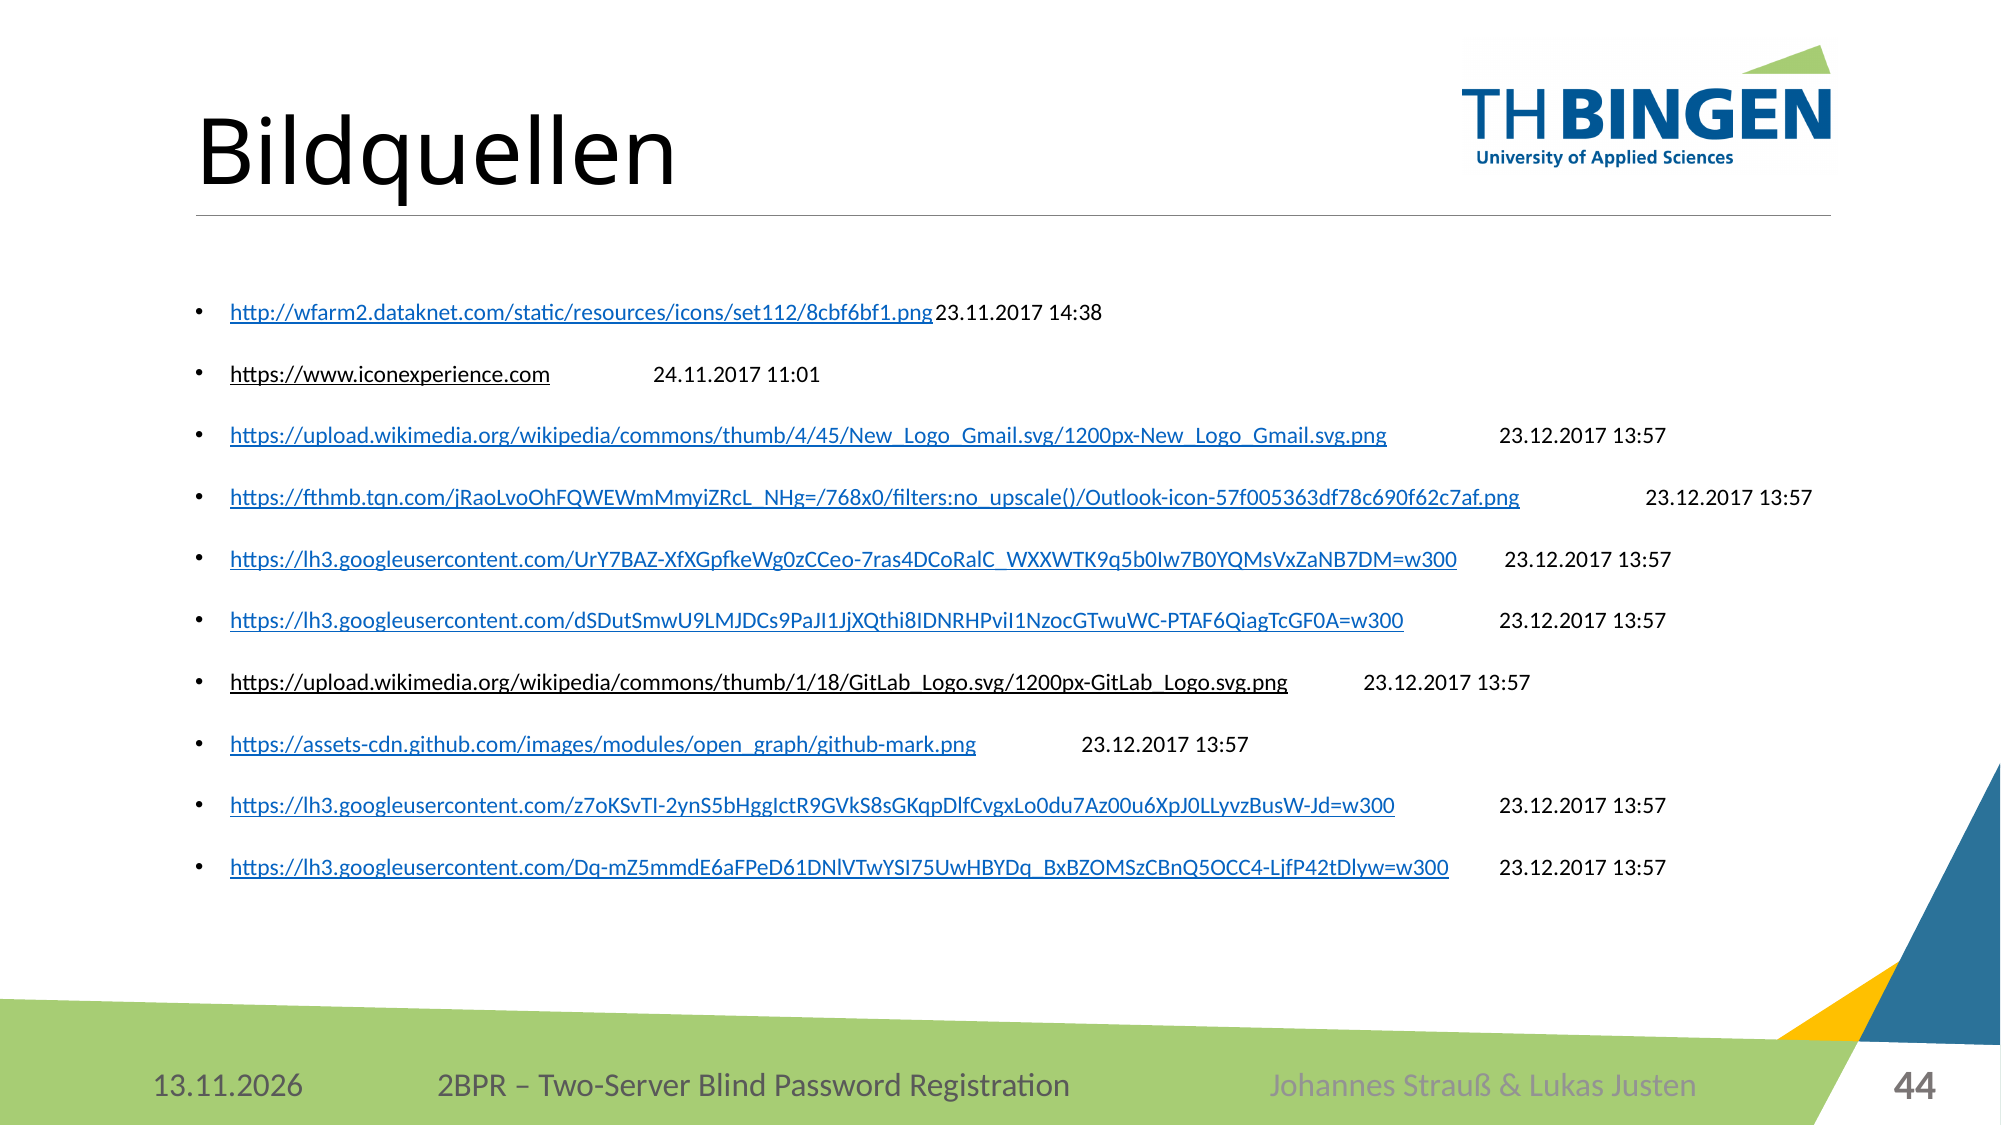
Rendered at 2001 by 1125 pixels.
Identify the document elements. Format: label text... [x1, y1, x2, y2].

picture [1650, 37, 1838, 175]
slide_number 44 [1856, 1053, 1975, 1114]
title Bildquellen [180, 0, 1650, 212]
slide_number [137, 1053, 349, 1114]
footer Johannes Strauß & Lukas Justen [1160, 1053, 1807, 1114]
list http://wfarm2.dataknet.com/static/resources/icons/set112/8cbf6bf1.png 23.11.2017 14:38 https://www.iconexperience.com 24.11.2017 11:01 https://upload.wikimedia.org/wikipedia/commons/thumb/4/45/New_Logo_Gmail.svg/1200px-New_Logo_Gmail.svg.png 23.12.2017 13:57 https://fthmb.tqn.com/jRaoLvoOhFQWEWmMmyiZRcL_NHg=/768x0/filters:no_upscale()/Outlook-icon-57f005363df78c690f62c7af.png 23.12.2017 13:57 https://lh3.googleusercontent.com/UrY7BAZ-XfXGpfkeWg0zCCeo-7ras4DCoRalC_WXXWTK9q5b0Iw7B0YQMsVxZaNB7DM=w300 23.12.2017 13:57 https://lh3.googleusercontent.com/dSDutSmwU9LMJDCs9PaJI1JjXQthi8IDNRHPviI1NzocGTwuWC-PTAF6QiagTcGF0A=w300 23.12.2017 13:57 https://upload.wikimedia.org/wikipedia/commons/thumb/1/18/GitLab_Logo.svg/1200px-GitLab_Logo.svg.png 23.12.2017 13:57 https://assets-cdn.github.com/images/modules/open_graph/github-mark.png 23.12.2017 13:57 https://lh3.googleusercontent.com/z7oKSvTI-2ynS5bHggIctR9GVkS8sGKqpDlfCvgxLo0du7Az00u6XpJ0LLyvzBusW-Jd=w300 23.12.2017 13:57 https://lh3.googleusercontent.com/Dq-mZ5mmdE6aFPeD61DNlVTwYSI75UwHBYDq_BxBZOMSzCBnQ5OCC4-LjfP42tDlyw=w300 23.12.2017 13:57 [180, 275, 1905, 990]
